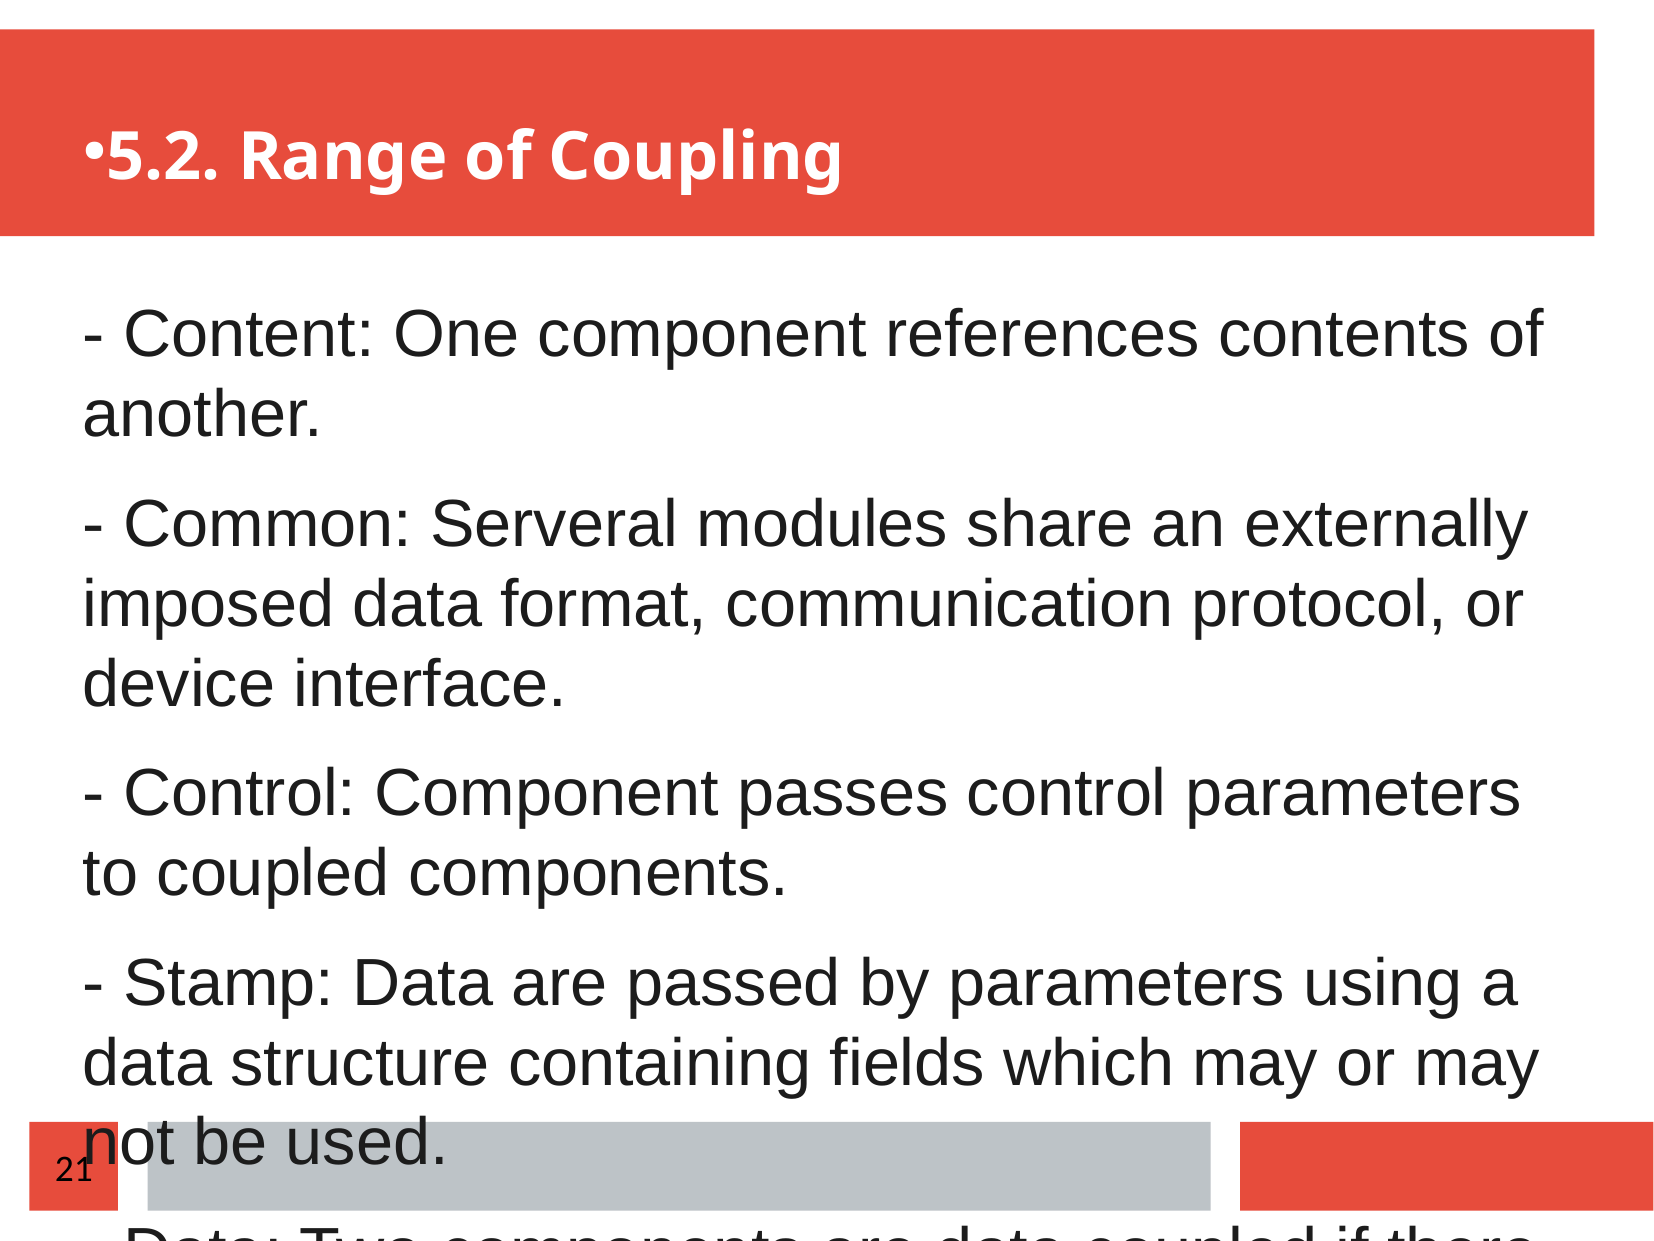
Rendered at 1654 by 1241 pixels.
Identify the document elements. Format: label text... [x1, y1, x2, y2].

title 5.2. Range of Coupling [82, 49, 1571, 257]
list - Content: One component references contents of another. - Common: Serveral modules share an externally imposed data format, communication protocol, or device interface. - Control: Component passes control parameters to coupled components. - Stamp: Data are passed by parameters using a data structure containing fields which may or may not be used. - Data: Two components are data coupled if there are homogeneous data items. - Uncoupled [82, 290, 1571, 1010]
text_box 21 [29, 1121, 118, 1211]
